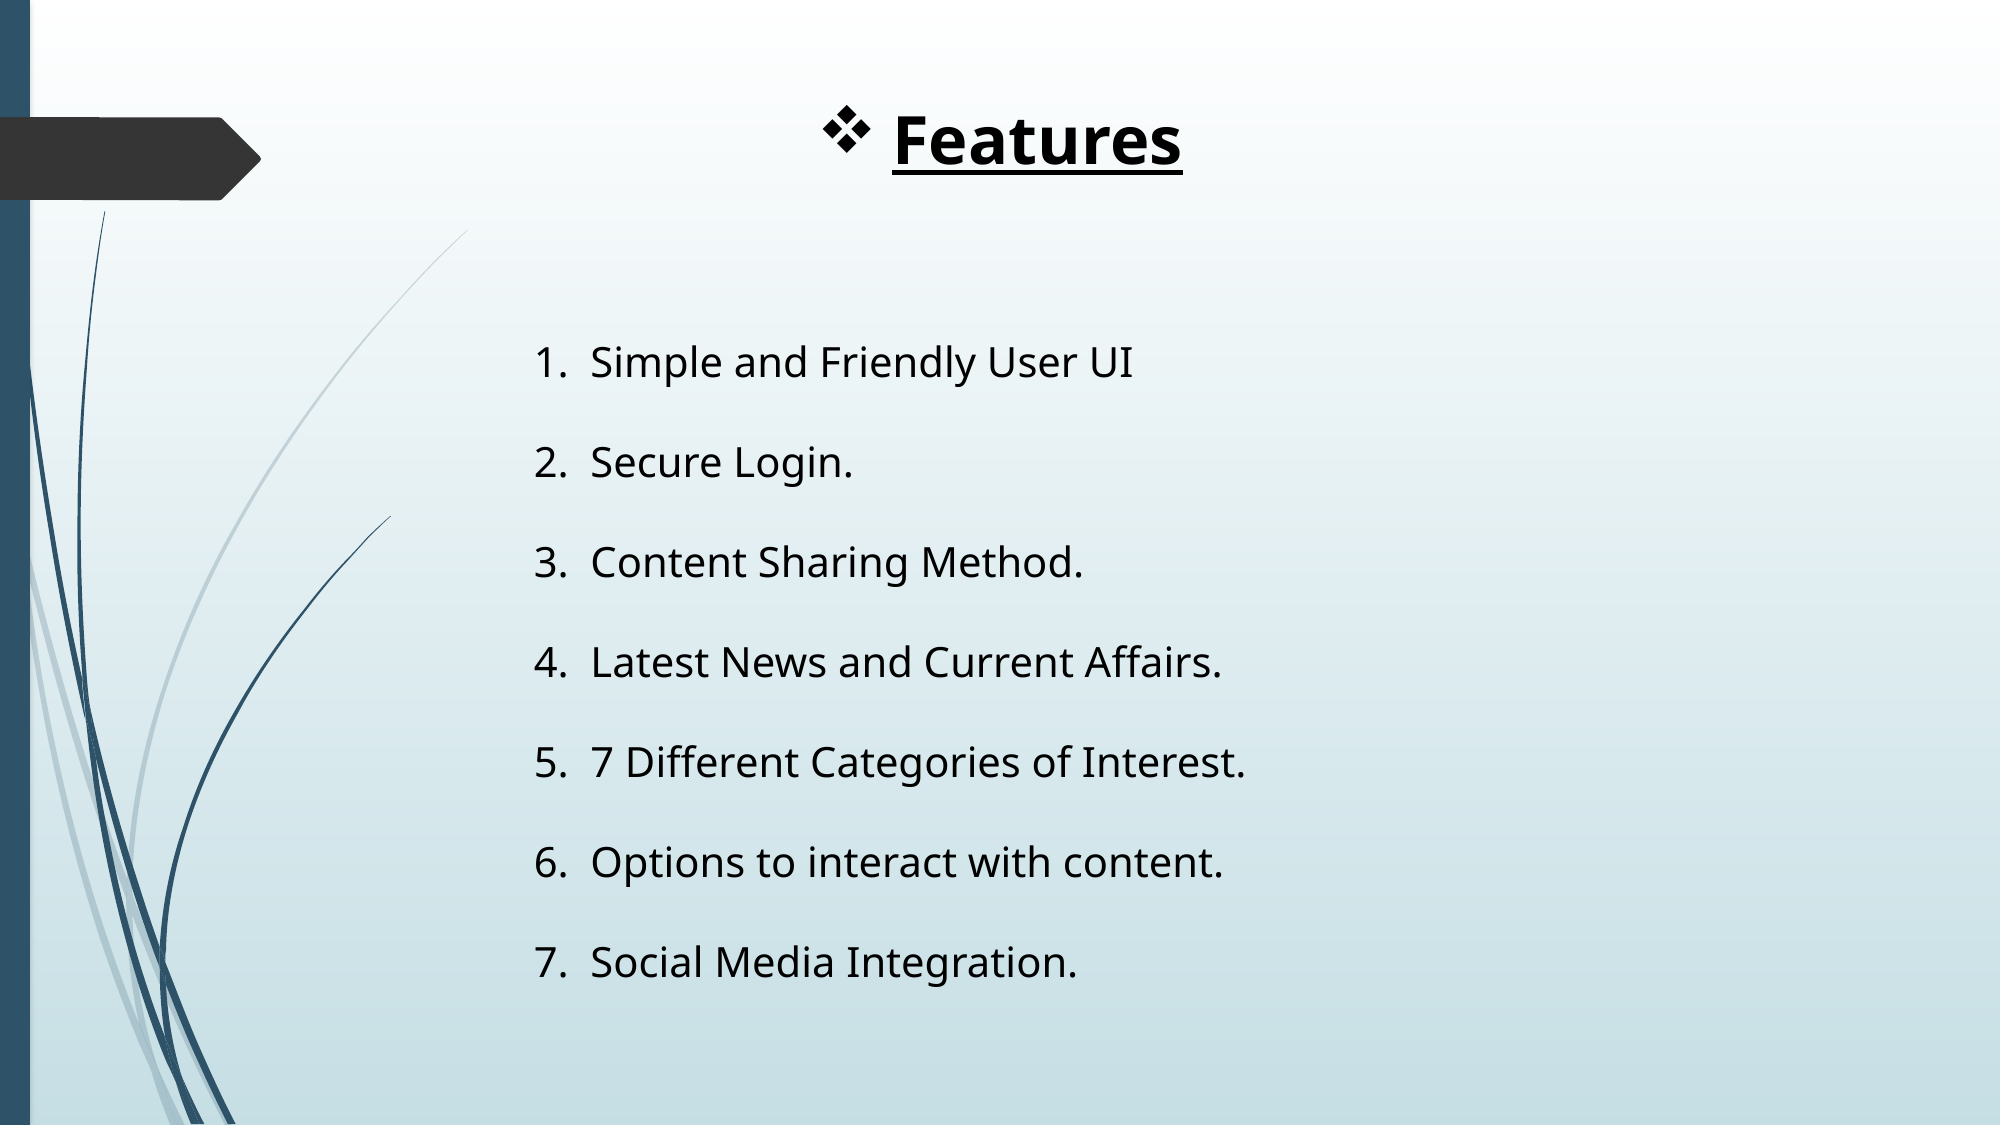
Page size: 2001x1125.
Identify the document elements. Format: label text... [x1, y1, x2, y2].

text_box Features [0, 90, 2000, 186]
text_box Simple and Friendly User UI Secure Login. Content Sharing Method. Latest News and Current Affairs. 7 Different Categories of Interest. Options to interact with content. Social Media Integration. [519, 328, 1779, 994]
